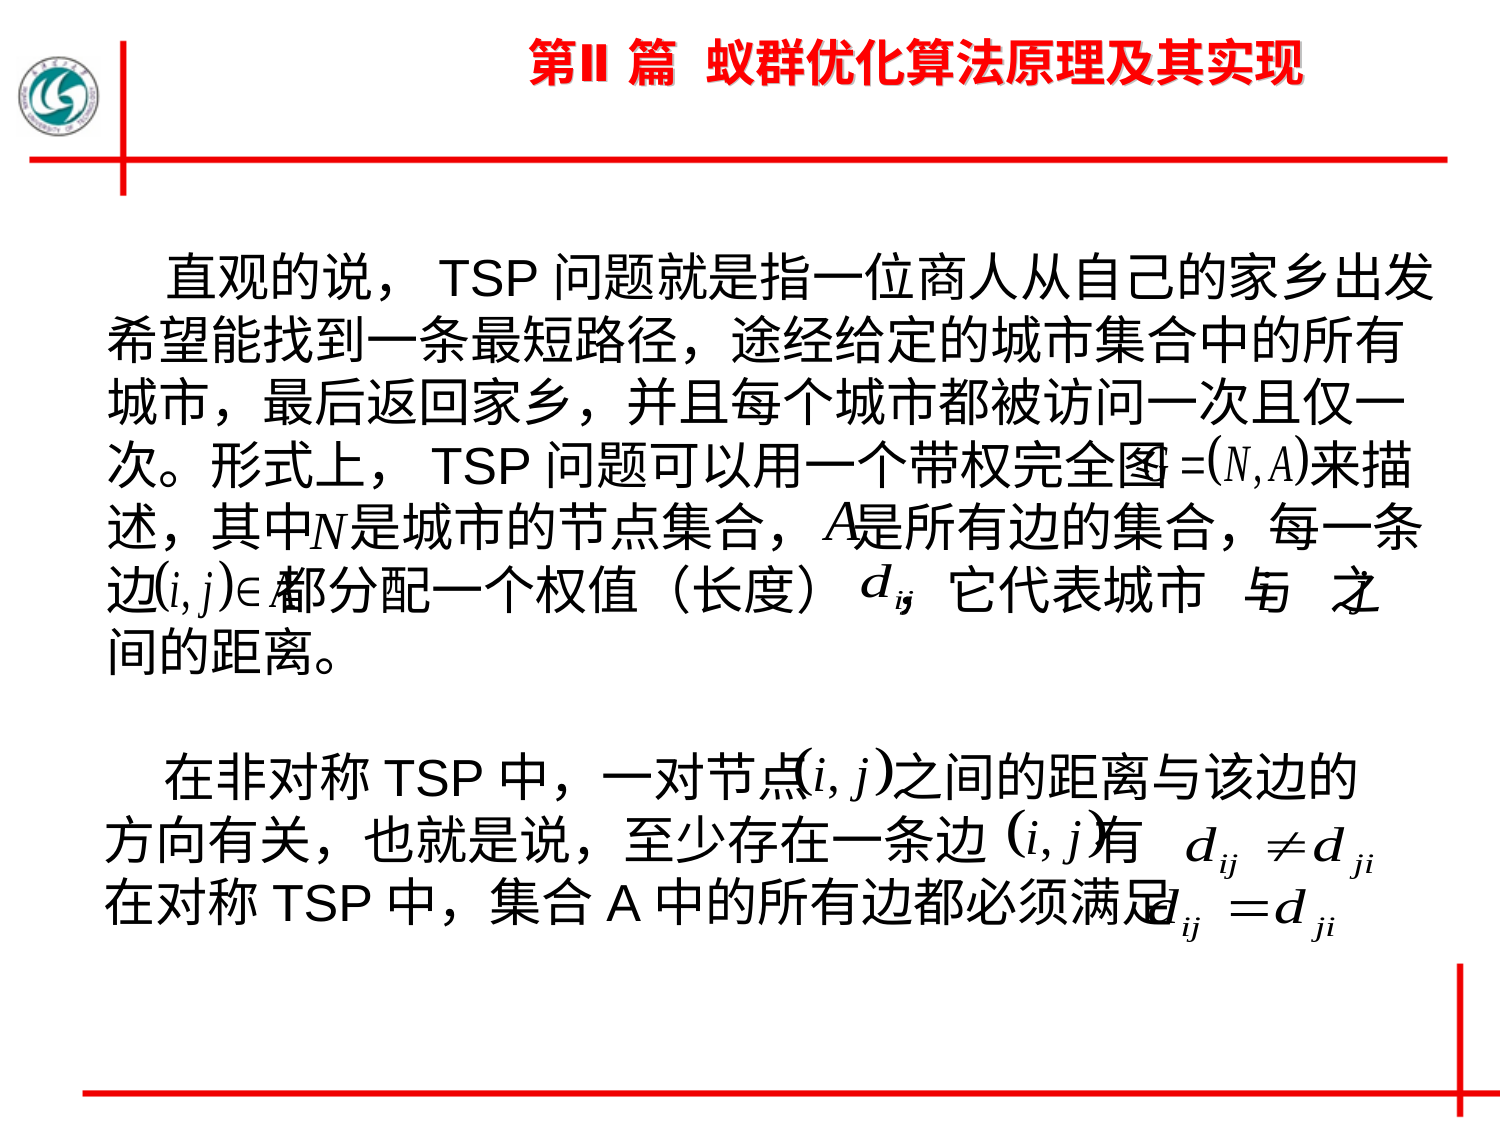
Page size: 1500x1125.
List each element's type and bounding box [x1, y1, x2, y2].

picture [0, 0, 1500, 1125]
text_box [87, 237, 1456, 691]
text_box [87, 737, 1388, 953]
